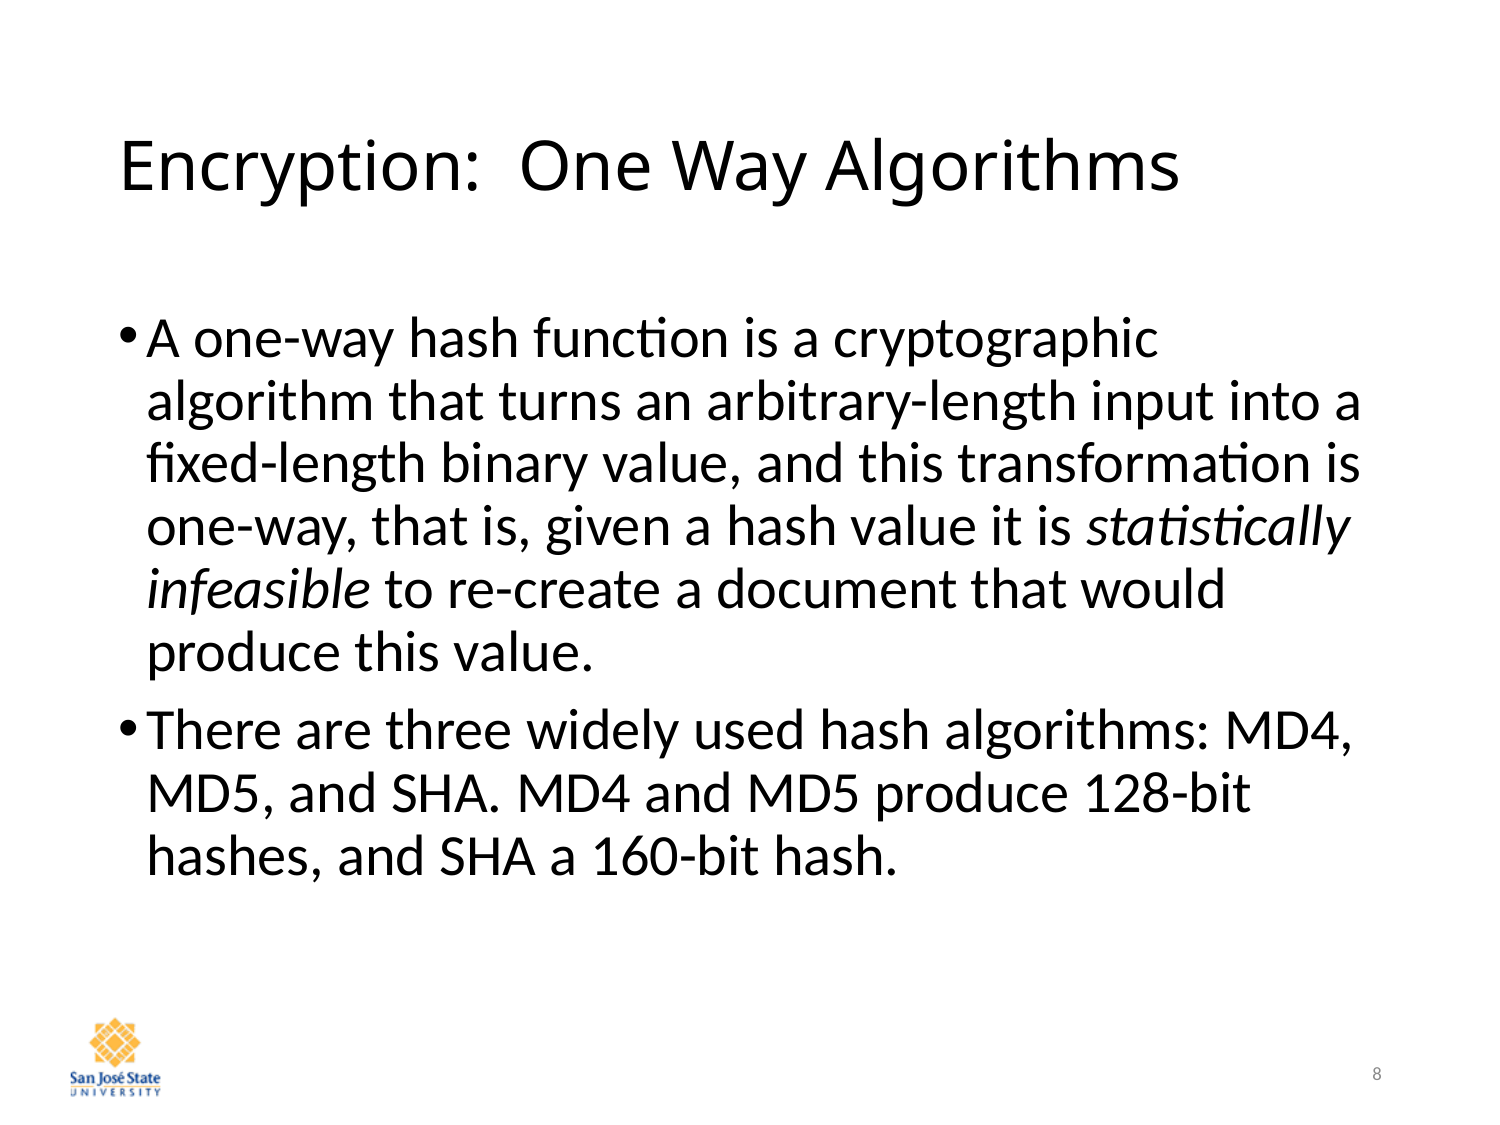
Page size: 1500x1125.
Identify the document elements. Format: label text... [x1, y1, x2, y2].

slide_number 8 [1059, 1042, 1397, 1103]
title Encryption: One Way Algorithms [103, 59, 1397, 278]
list A one-way hash function is a cryptographic algorithm that turns an arbitrary-length input into a fixed-length binary value, and this transformation is one-way, that is, given a hash value it is statistically infeasible to re-create a document that would produce this value. There are three widely used hash algorithms: MD4, MD5, and SHA. MD4 and MD5 produce 128-bit hashes, and SHA a 160-bit hash. [103, 299, 1397, 1014]
picture [60, 1012, 166, 1112]
